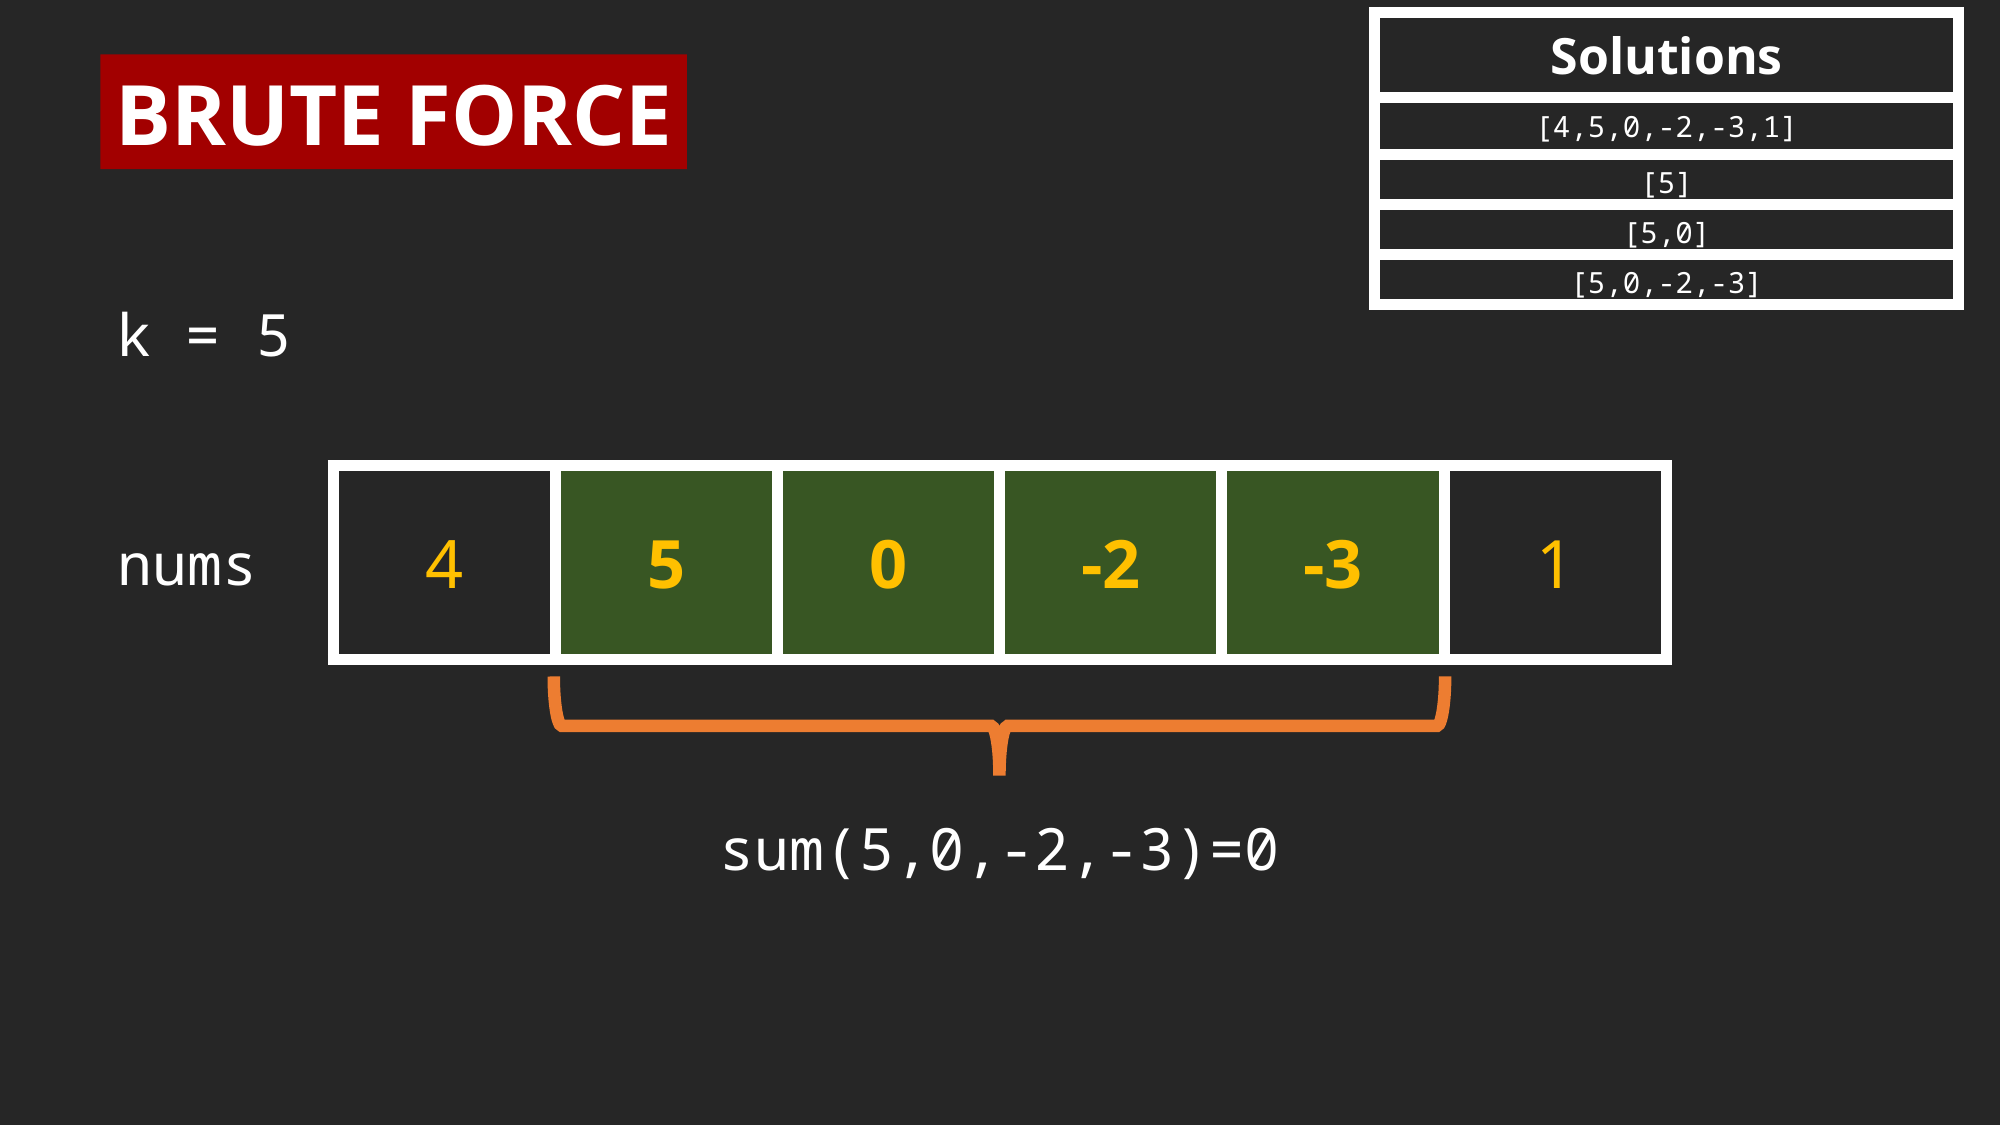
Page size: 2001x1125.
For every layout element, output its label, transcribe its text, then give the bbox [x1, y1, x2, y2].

table_header 1 [1450, 471, 1661, 654]
text_box BRUTE FORCE [100, 54, 687, 170]
text_box nums [102, 519, 273, 605]
table_header 5 [561, 471, 772, 654]
table_header -3 [1227, 471, 1439, 654]
table_cell [5,0] [1380, 210, 1953, 249]
table_cell [4,5,0,-2,-3,1] [1380, 103, 1953, 149]
table_cell [5] [1380, 160, 1953, 199]
text_box [553, 676, 1446, 776]
table_cell [5,0,-2,-3] [1380, 260, 1953, 299]
table_header 0 [783, 471, 994, 654]
table_header 4 [339, 471, 550, 654]
table_header Solutions [1380, 18, 1953, 92]
text_box sum(5,0,-2,-3)=0 [553, 804, 1446, 890]
table_header -2 [1005, 471, 1216, 654]
text_box k = 5 [101, 290, 306, 376]
